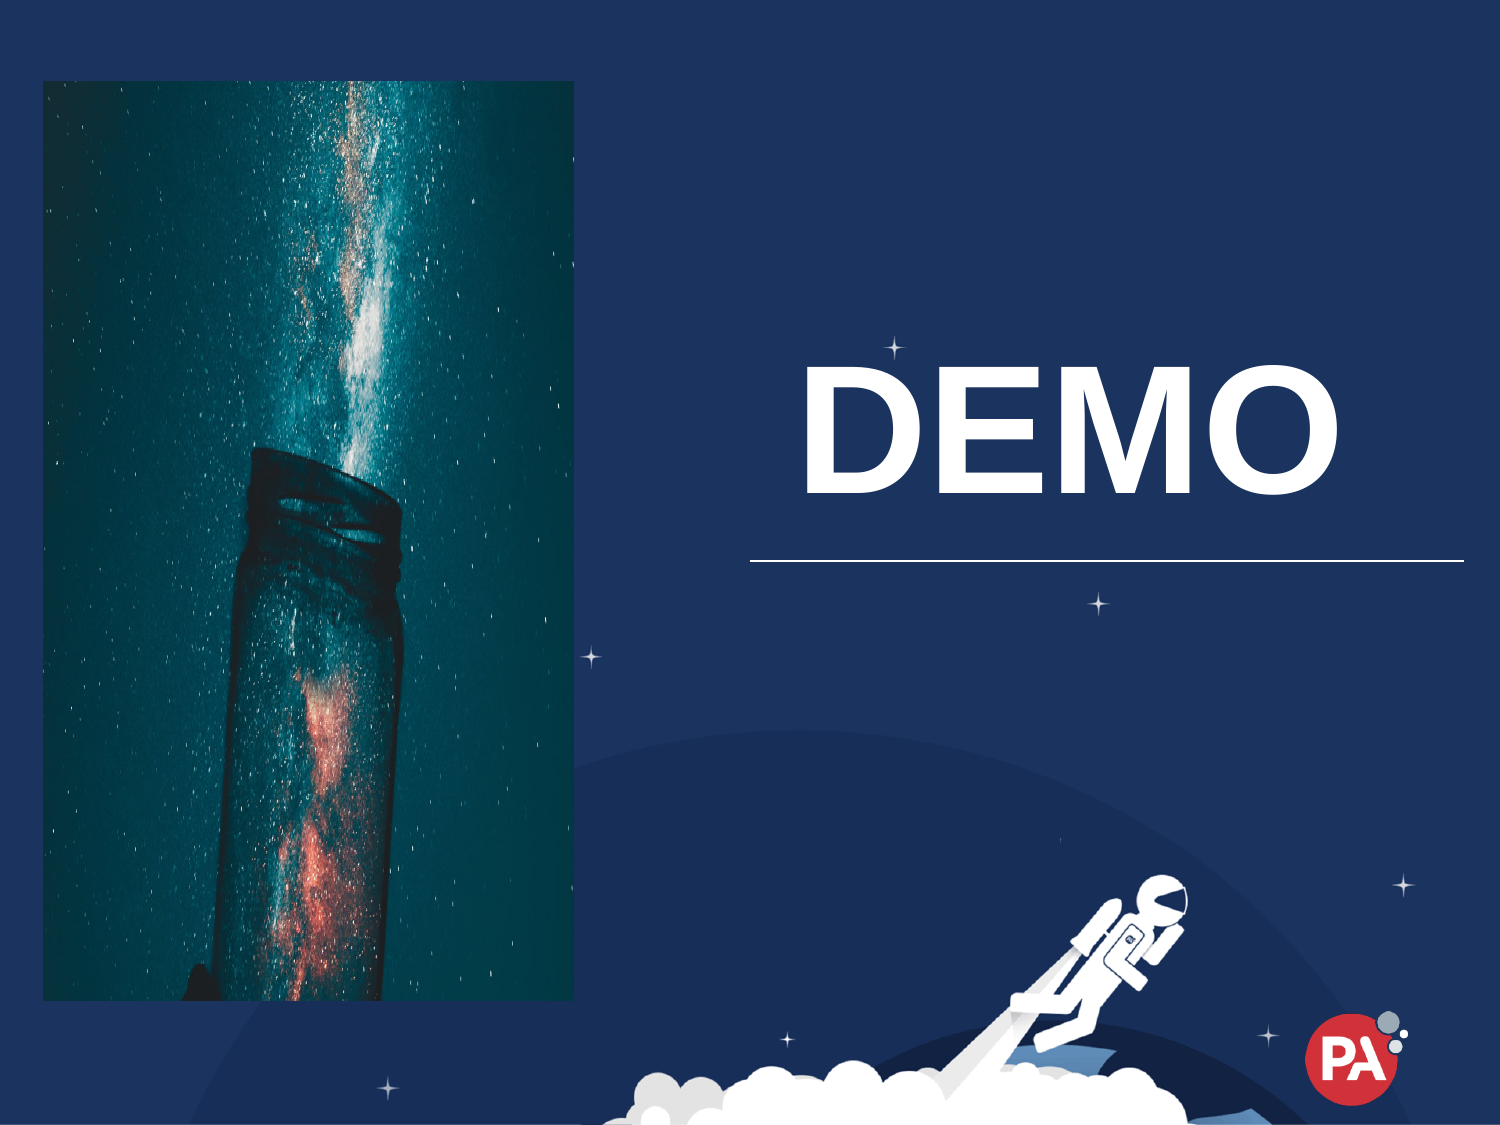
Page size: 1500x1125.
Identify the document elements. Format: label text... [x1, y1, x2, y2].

title DEMO [738, 277, 1403, 532]
picture [0, 0, 1500, 1125]
